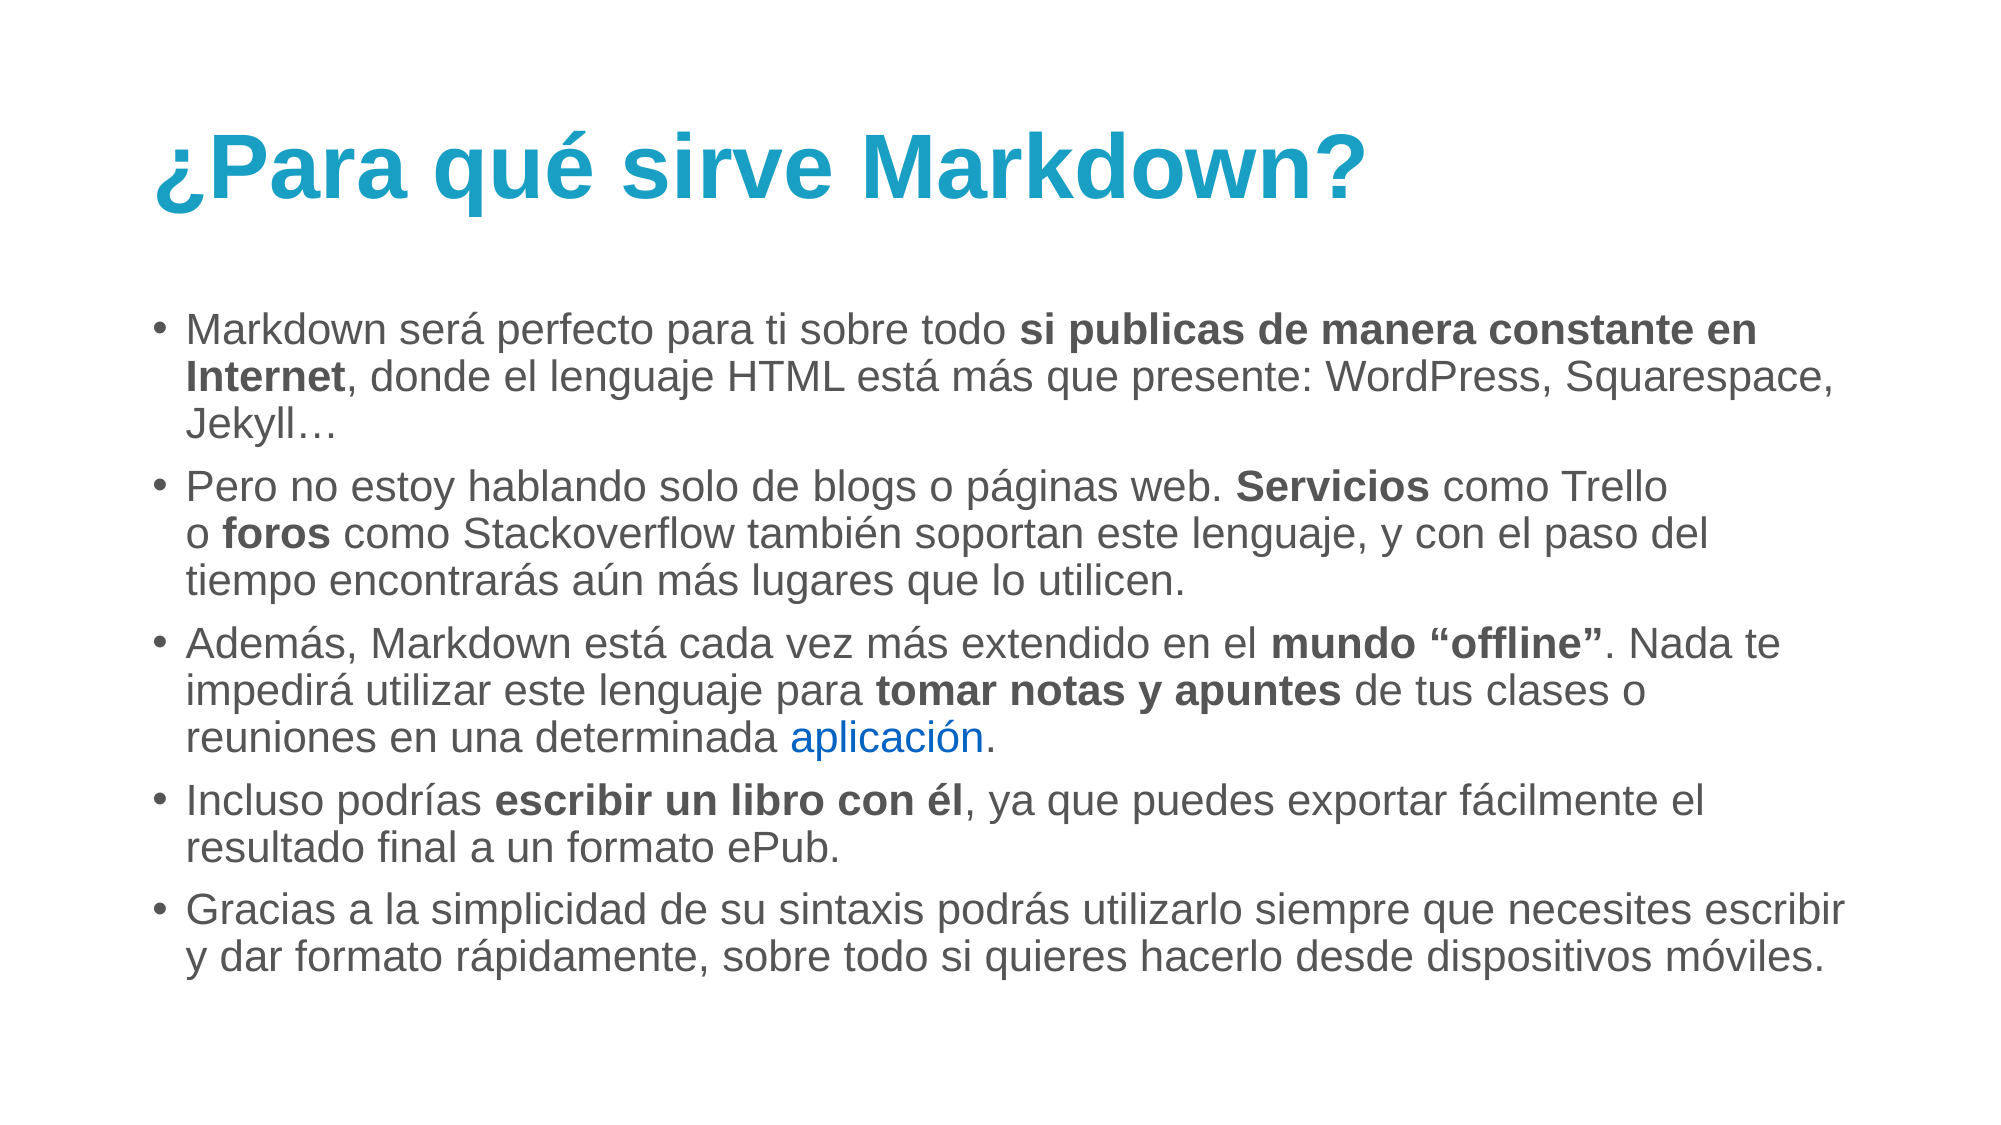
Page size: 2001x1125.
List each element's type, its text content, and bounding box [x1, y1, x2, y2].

list Markdown será perfecto para ti sobre todo si publicas de manera constante en Internet, donde el lenguaje HTML está más que presente: WordPress, Squarespace, Jekyll… Pero no estoy hablando solo de blogs o páginas web. Servicios como Trello o foros como Stackoverflow también soportan este lenguaje, y con el paso del tiempo encontrarás aún más lugares que lo utilicen. Además, Markdown está cada vez más extendido en el mundo “offline”. Nada te impedirá utilizar este lenguaje para tomar notas y apuntes de tus clases o reuniones en una determinada aplicación. Incluso podrías escribir un libro con él, ya que puedes exportar fácilmente el resultado final a un formato ePub. Gracias a la simplicidad de su sintaxis podrás utilizarlo siempre que necesites escribir y dar formato rápidamente, sobre todo si quieres hacerlo desde dispositivos móviles. [137, 299, 1863, 1014]
title ¿Para qué sirve Markdown? [137, 59, 1863, 278]
